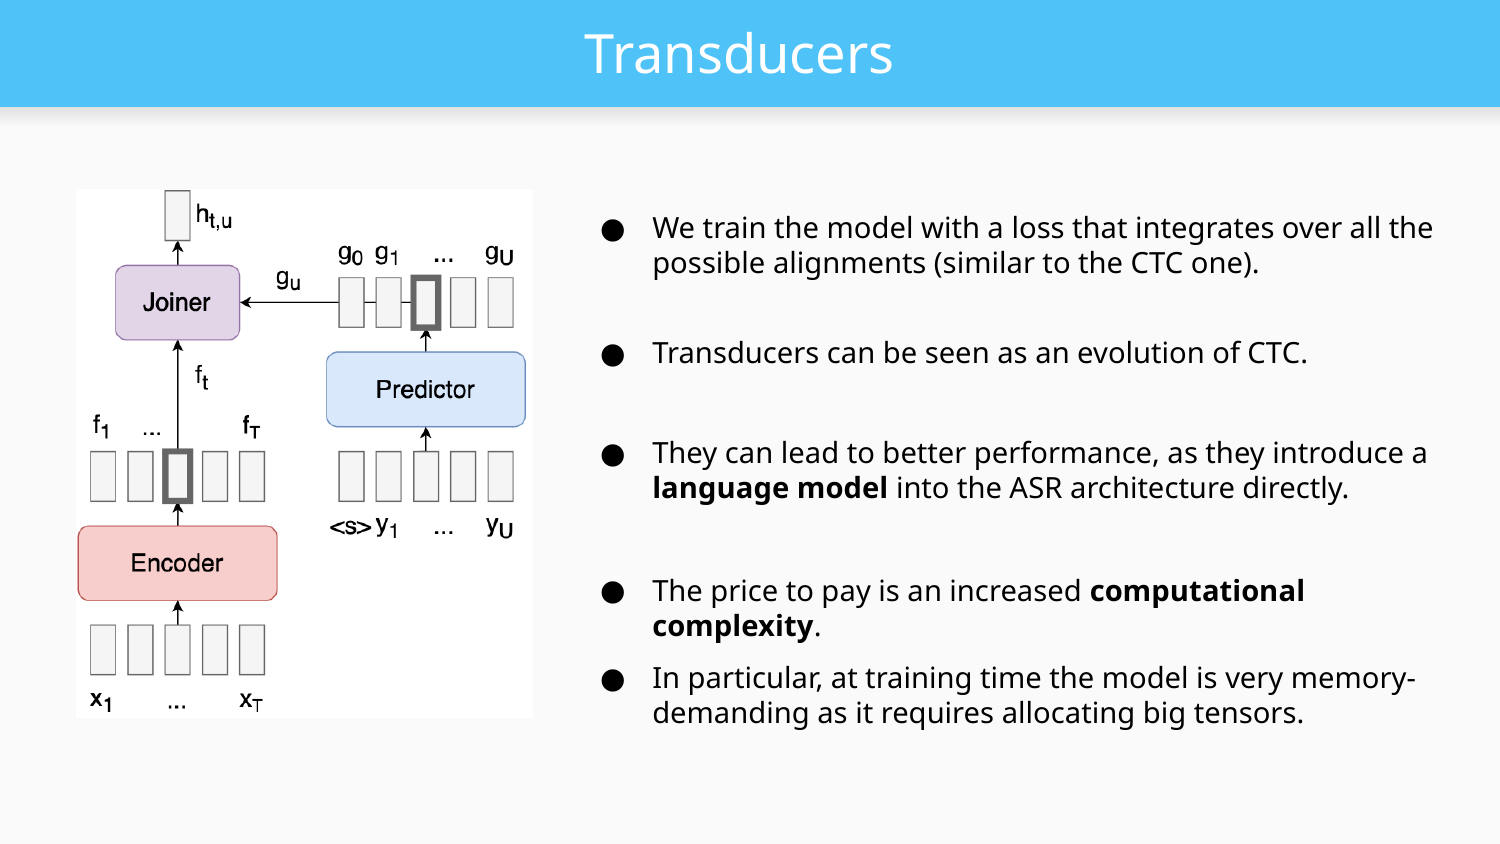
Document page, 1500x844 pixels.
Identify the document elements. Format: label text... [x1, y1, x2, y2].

text_box Transducers can be seen as an evolution of CTC. [562, 319, 1473, 385]
text_box They can lead to better performance, as they introduce a language model into the ASR architecture directly. [562, 419, 1473, 520]
text_box We train the model with a loss that integrates over all the possible alignments (similar to the CTC one). [562, 194, 1473, 295]
title Transducers [16, 2, 1464, 102]
picture [76, 189, 534, 719]
text_box In particular, at training time the model is very memory-demanding as it requires allocating big tensors. [562, 644, 1473, 745]
text_box The price to pay is an increased computational complexity. [562, 557, 1473, 644]
